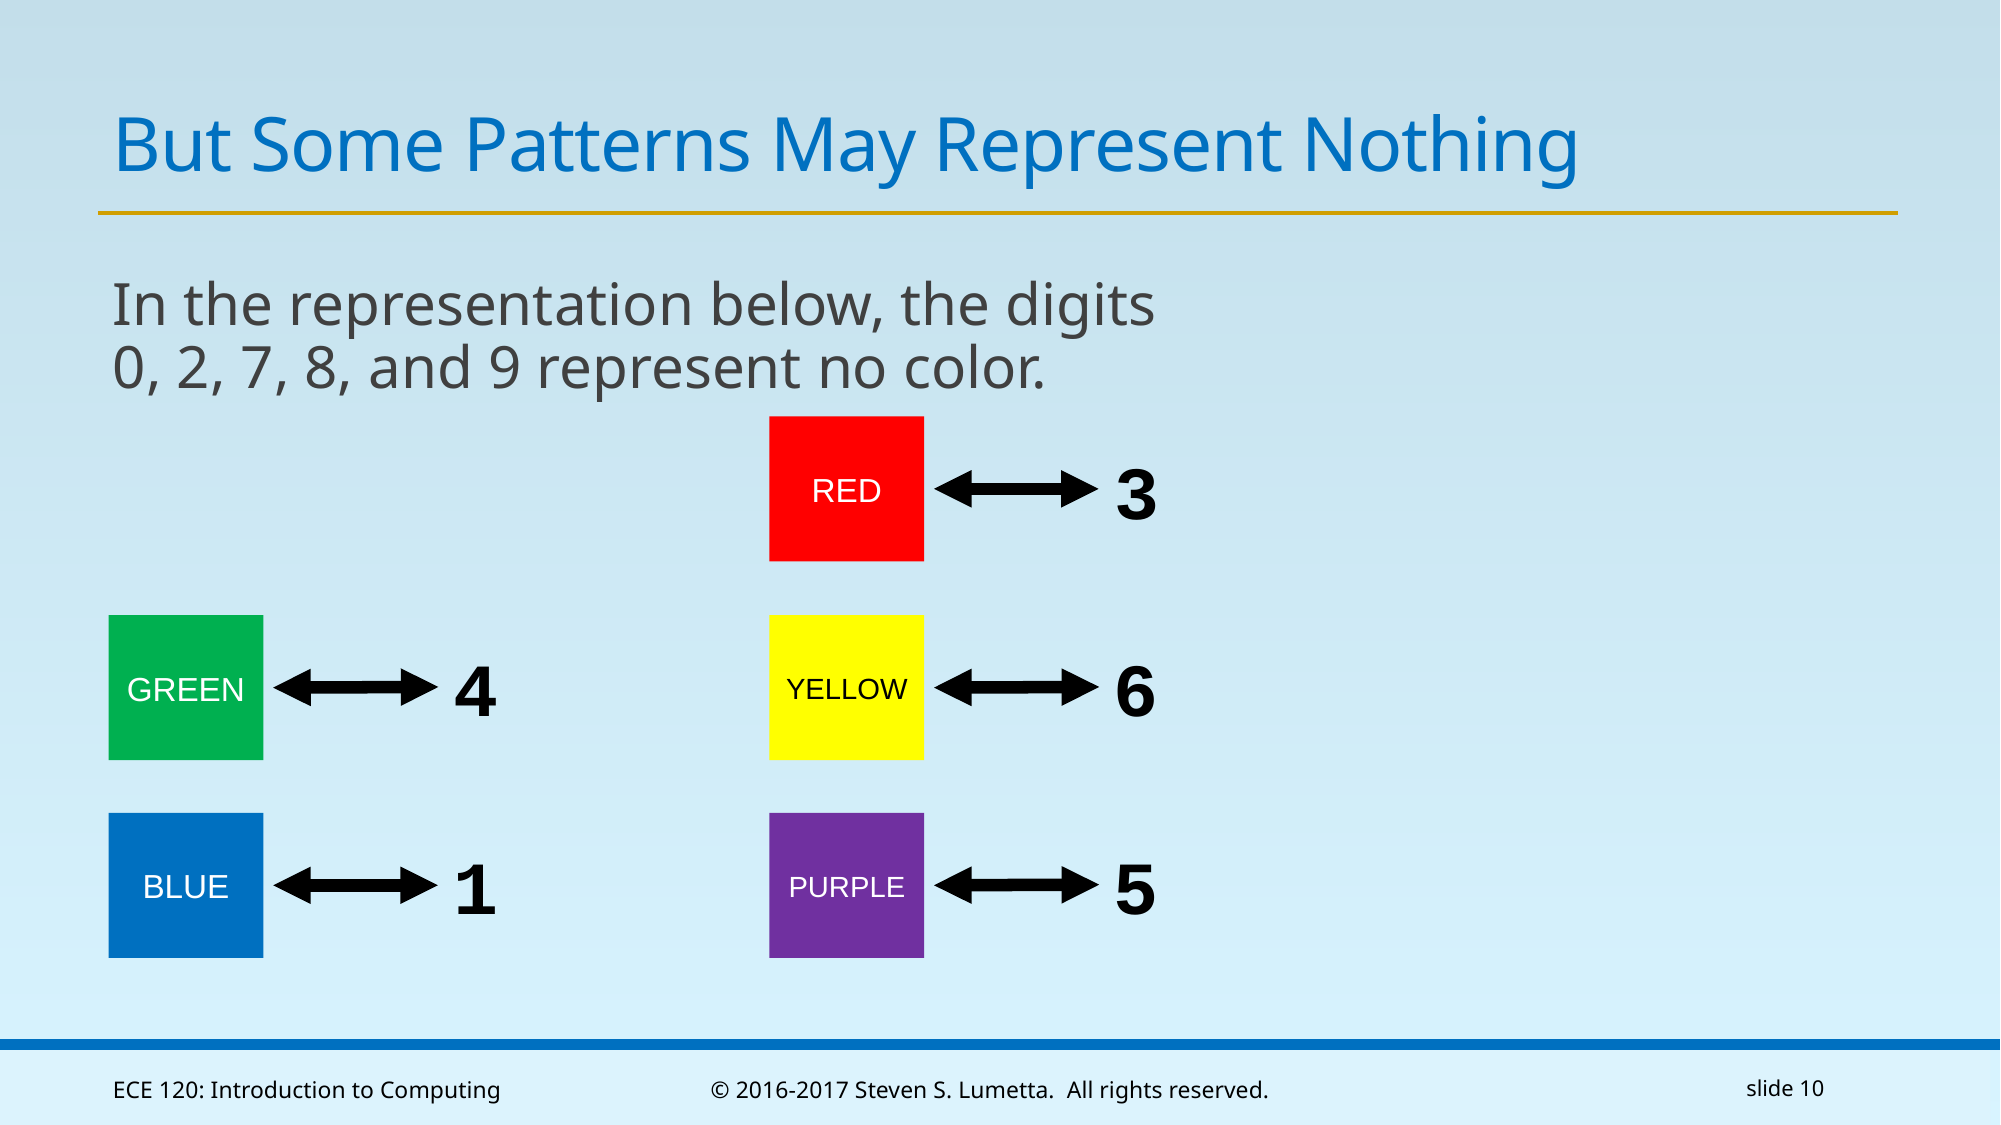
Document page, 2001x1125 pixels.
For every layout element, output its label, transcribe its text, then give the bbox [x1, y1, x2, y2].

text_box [768, 812, 1175, 959]
footer © 2016-2017 Steven S. Lumetta. All rights reserved. [604, 1059, 1376, 1120]
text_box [107, 614, 515, 959]
title But Some Patterns May Represent Nothing [97, 88, 1900, 194]
slide_number ECE 120: Introduction to Computing [97, 1059, 586, 1120]
slide_number slide 10 [1624, 1059, 1840, 1120]
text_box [768, 415, 1176, 562]
list In the representation below, the digits 0, 2, 7, 8, and 9 represent no color. [97, 267, 1377, 963]
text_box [768, 614, 1175, 761]
